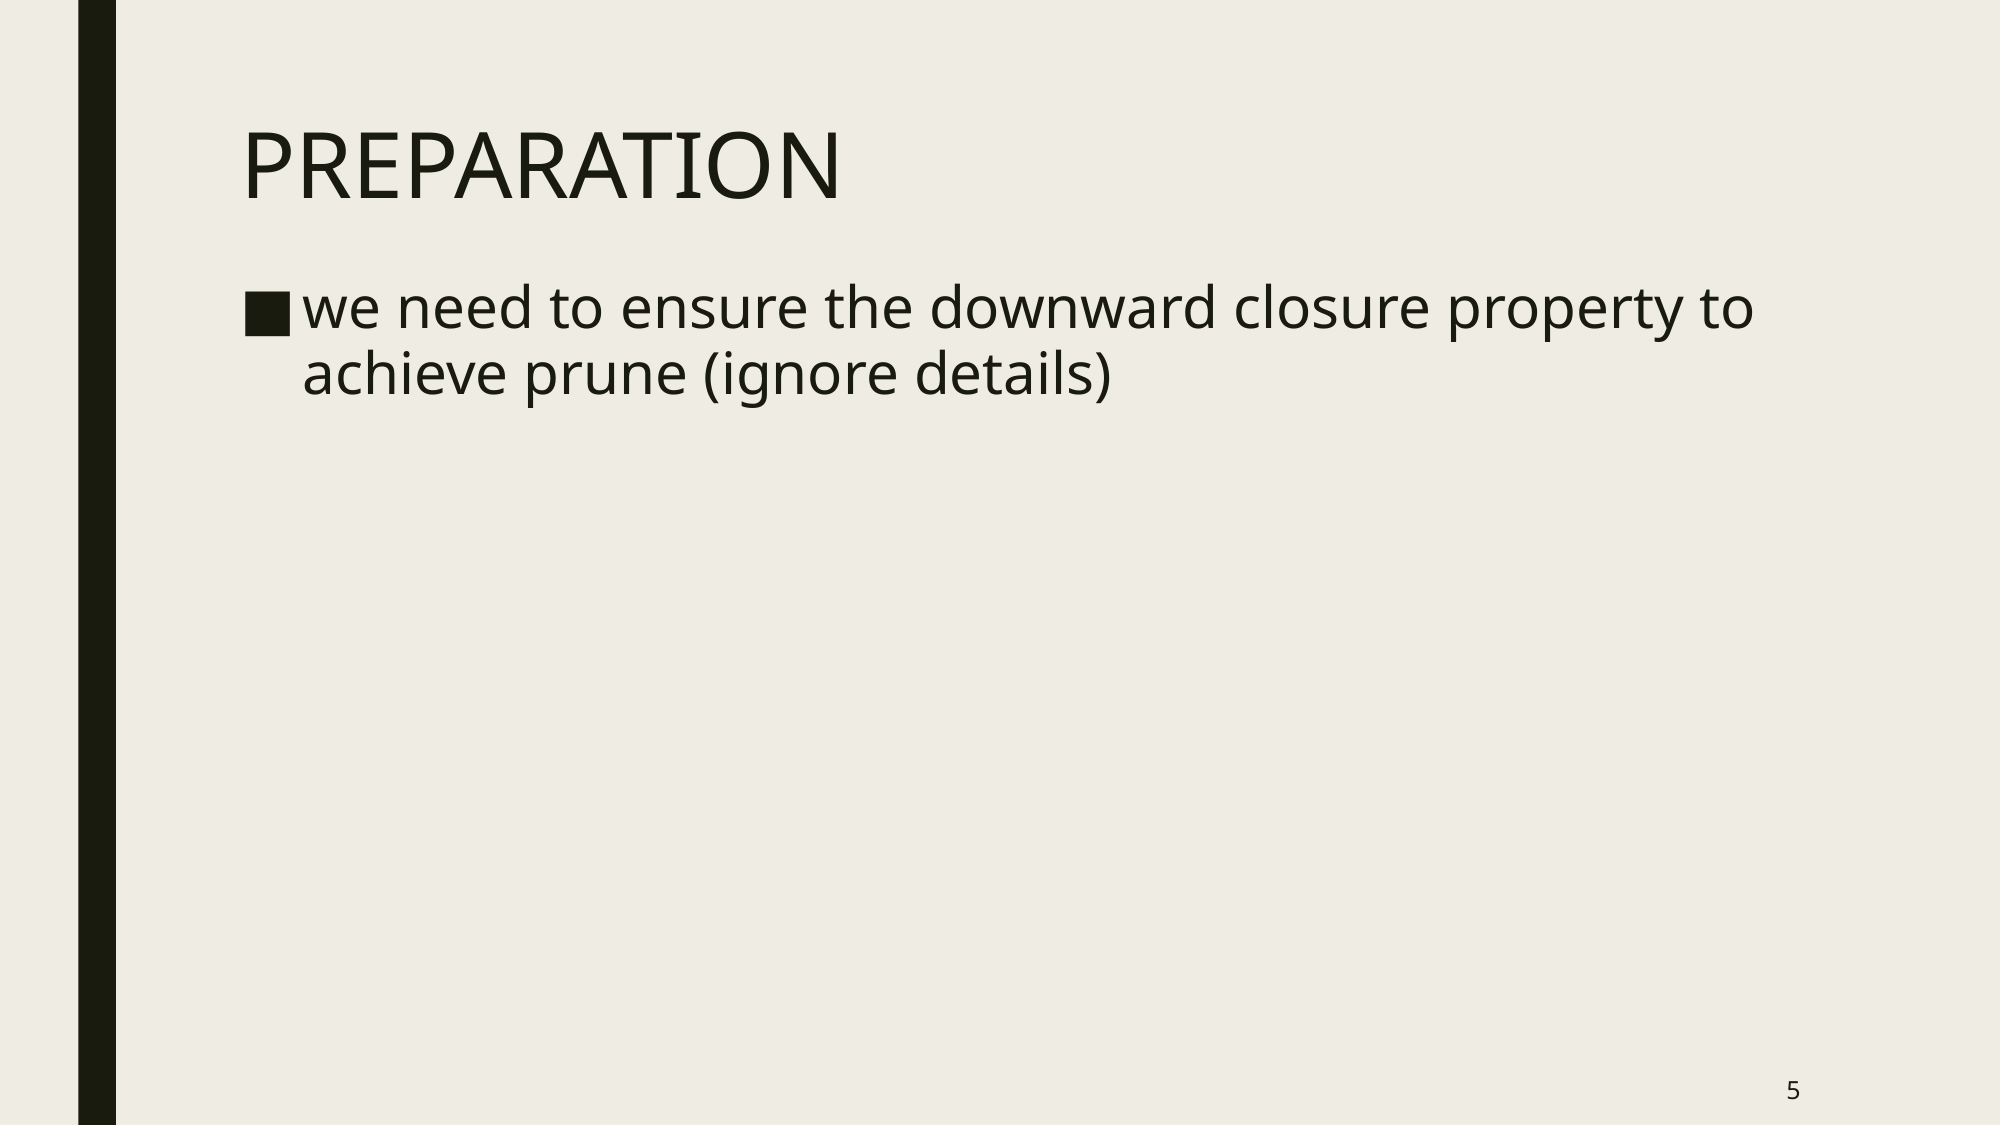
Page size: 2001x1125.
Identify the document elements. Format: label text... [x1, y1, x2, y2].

list we need to ensure the downward closure property to achieve prune (ignore details) [225, 268, 1800, 857]
slide_number 5 [1553, 1058, 1816, 1125]
title PREPARATION [225, 112, 1800, 268]
